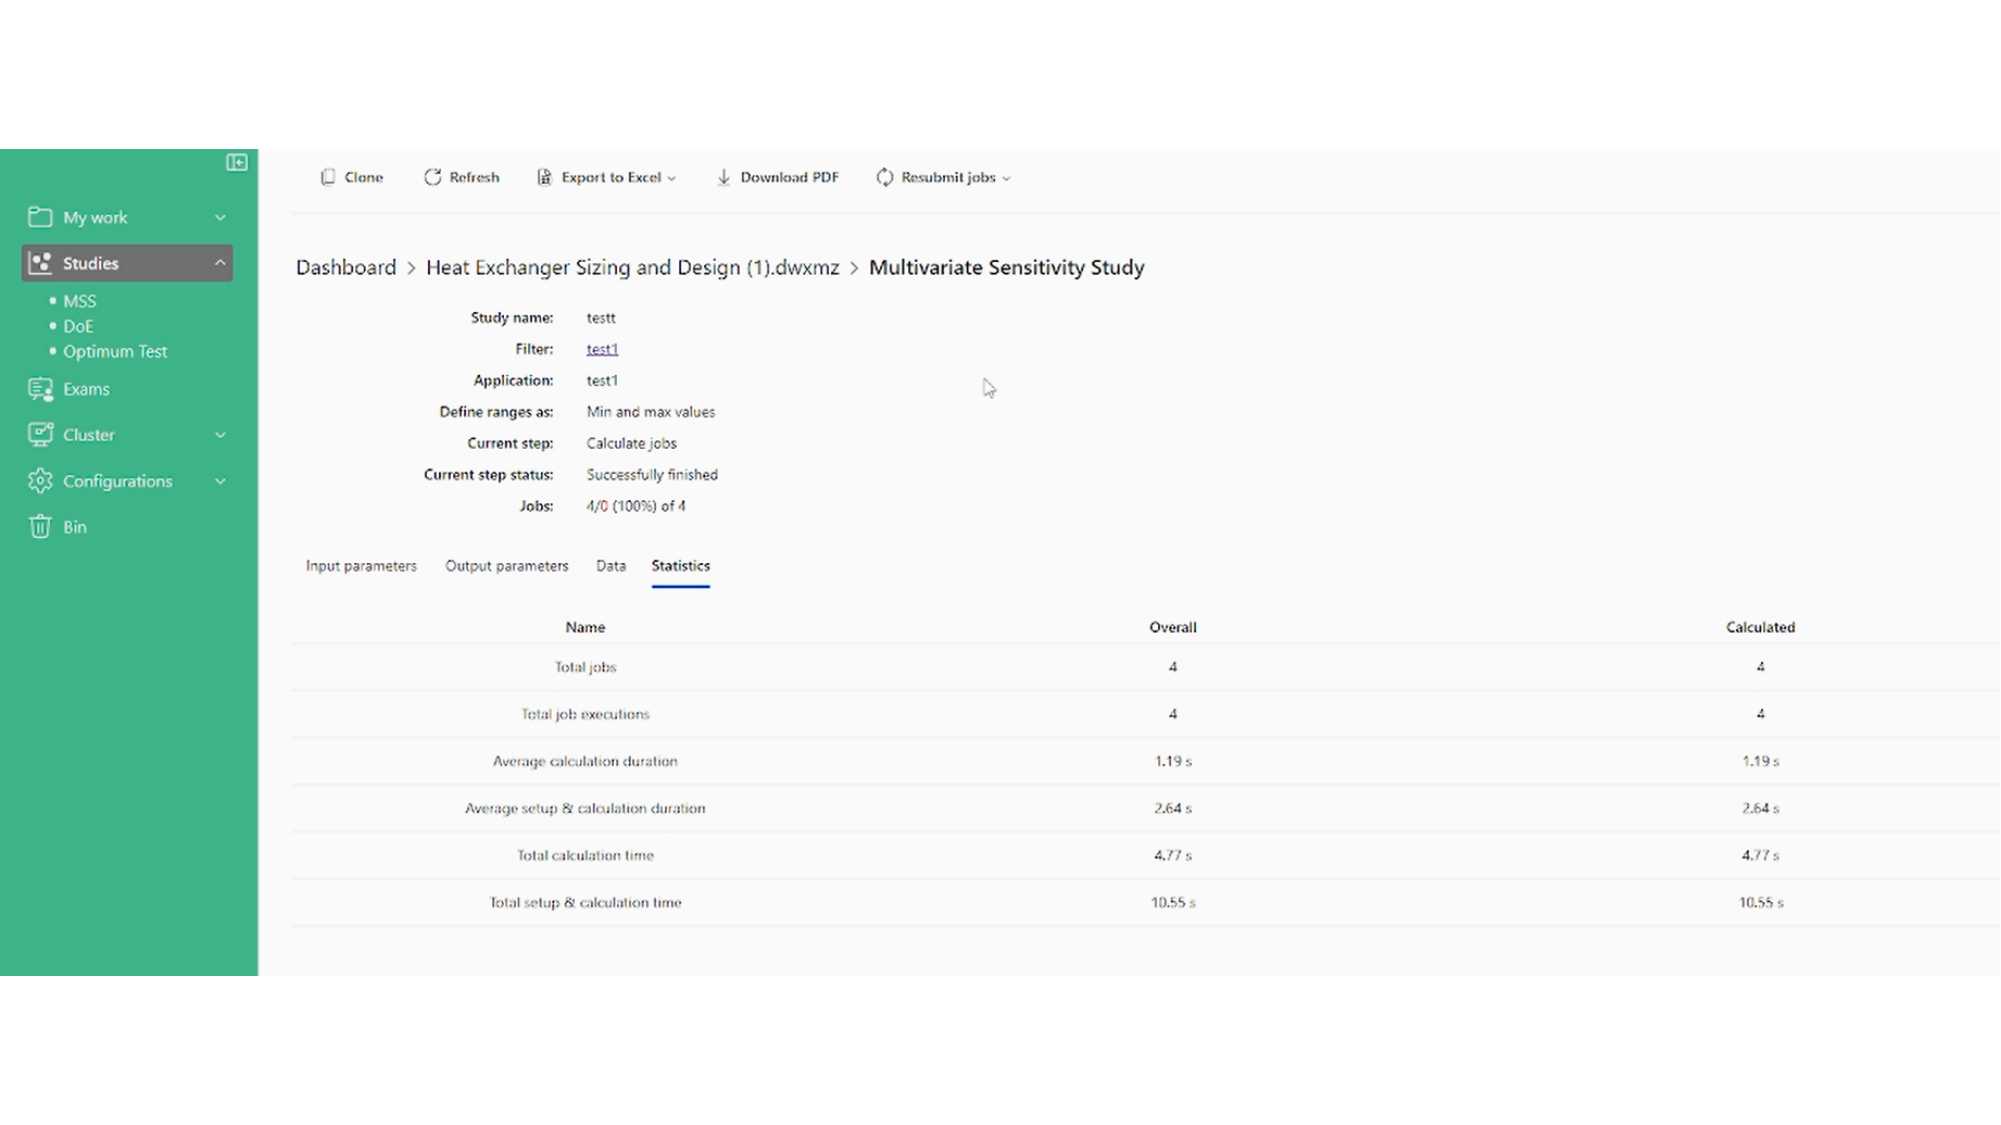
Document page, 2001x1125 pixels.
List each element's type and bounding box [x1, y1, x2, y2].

picture [0, 149, 2000, 976]
